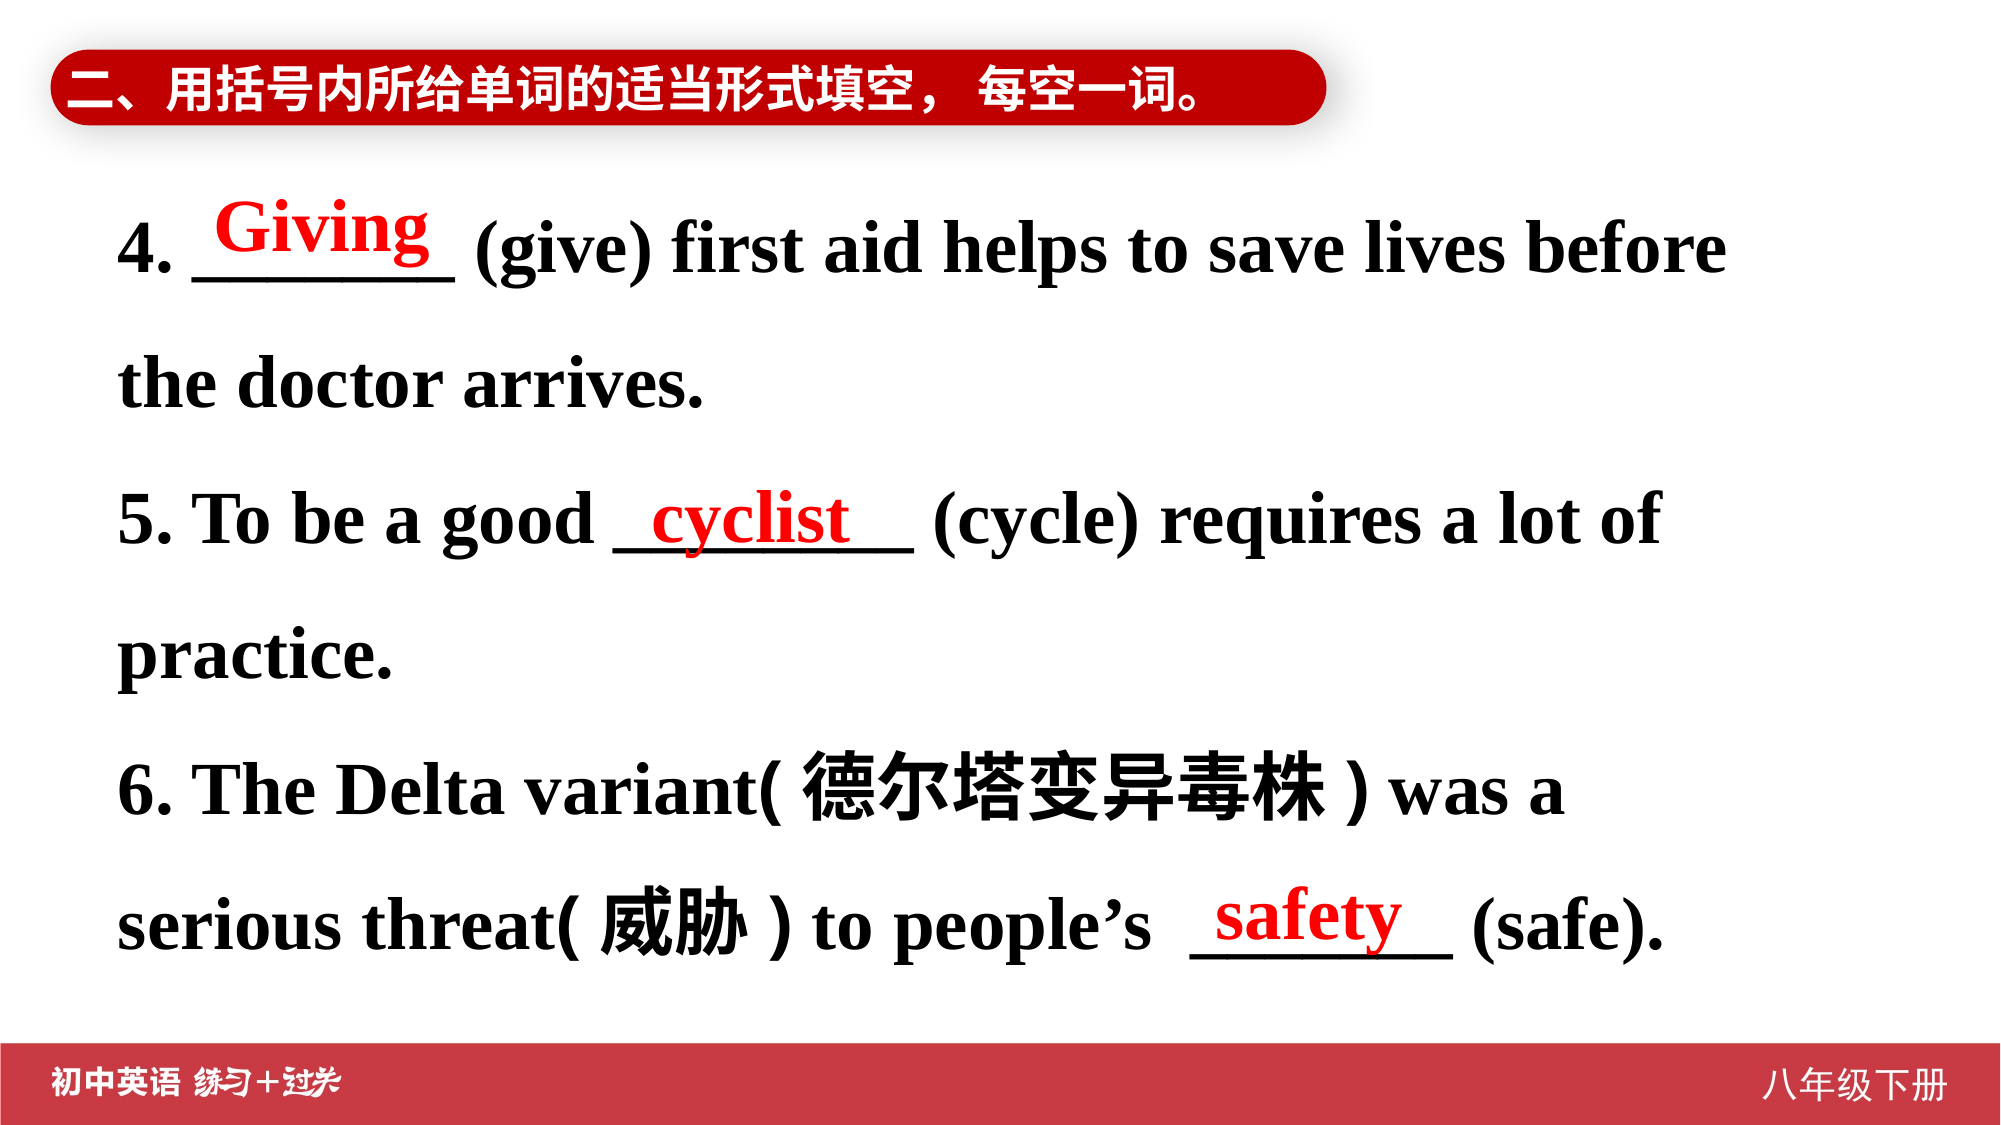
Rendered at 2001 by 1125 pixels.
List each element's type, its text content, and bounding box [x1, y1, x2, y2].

text_box cyclist [636, 435, 968, 565]
text_box 4. _______ (give) first aid helps to save lives before the doctor arrives. 5. To be a good ________ (cycle) requires a lot of practice. 6. The Delta variant(德尔塔变异毒株) was a serious threat(威胁) to people’s _______ (safe). [103, 144, 1799, 972]
text_box Giving [198, 154, 572, 275]
text_box safety [1200, 832, 1533, 962]
text_box 二、用括号内所给单词的适当形式填空， 每空一词。 [50, 49, 1327, 125]
picture [0, 0, 2001, 1125]
